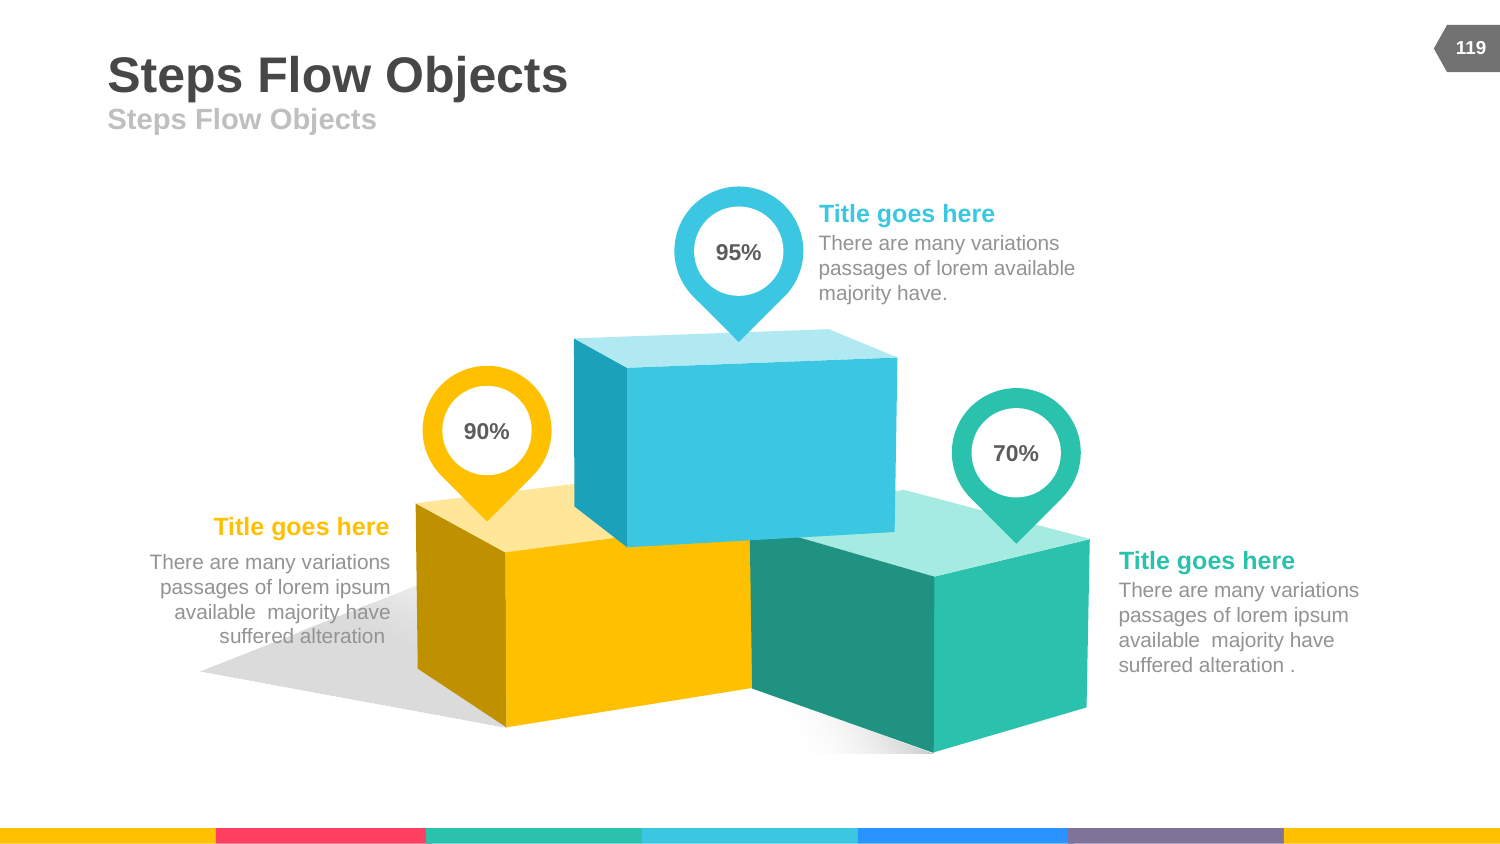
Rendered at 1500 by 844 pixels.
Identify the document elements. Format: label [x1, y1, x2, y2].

slide_number [1439, 24, 1500, 70]
text_box [116, 328, 1091, 754]
title [107, 43, 1033, 102]
text_box [1118, 544, 1395, 678]
text_box [818, 197, 1151, 306]
list [107, 101, 783, 135]
text_box [674, 186, 804, 316]
